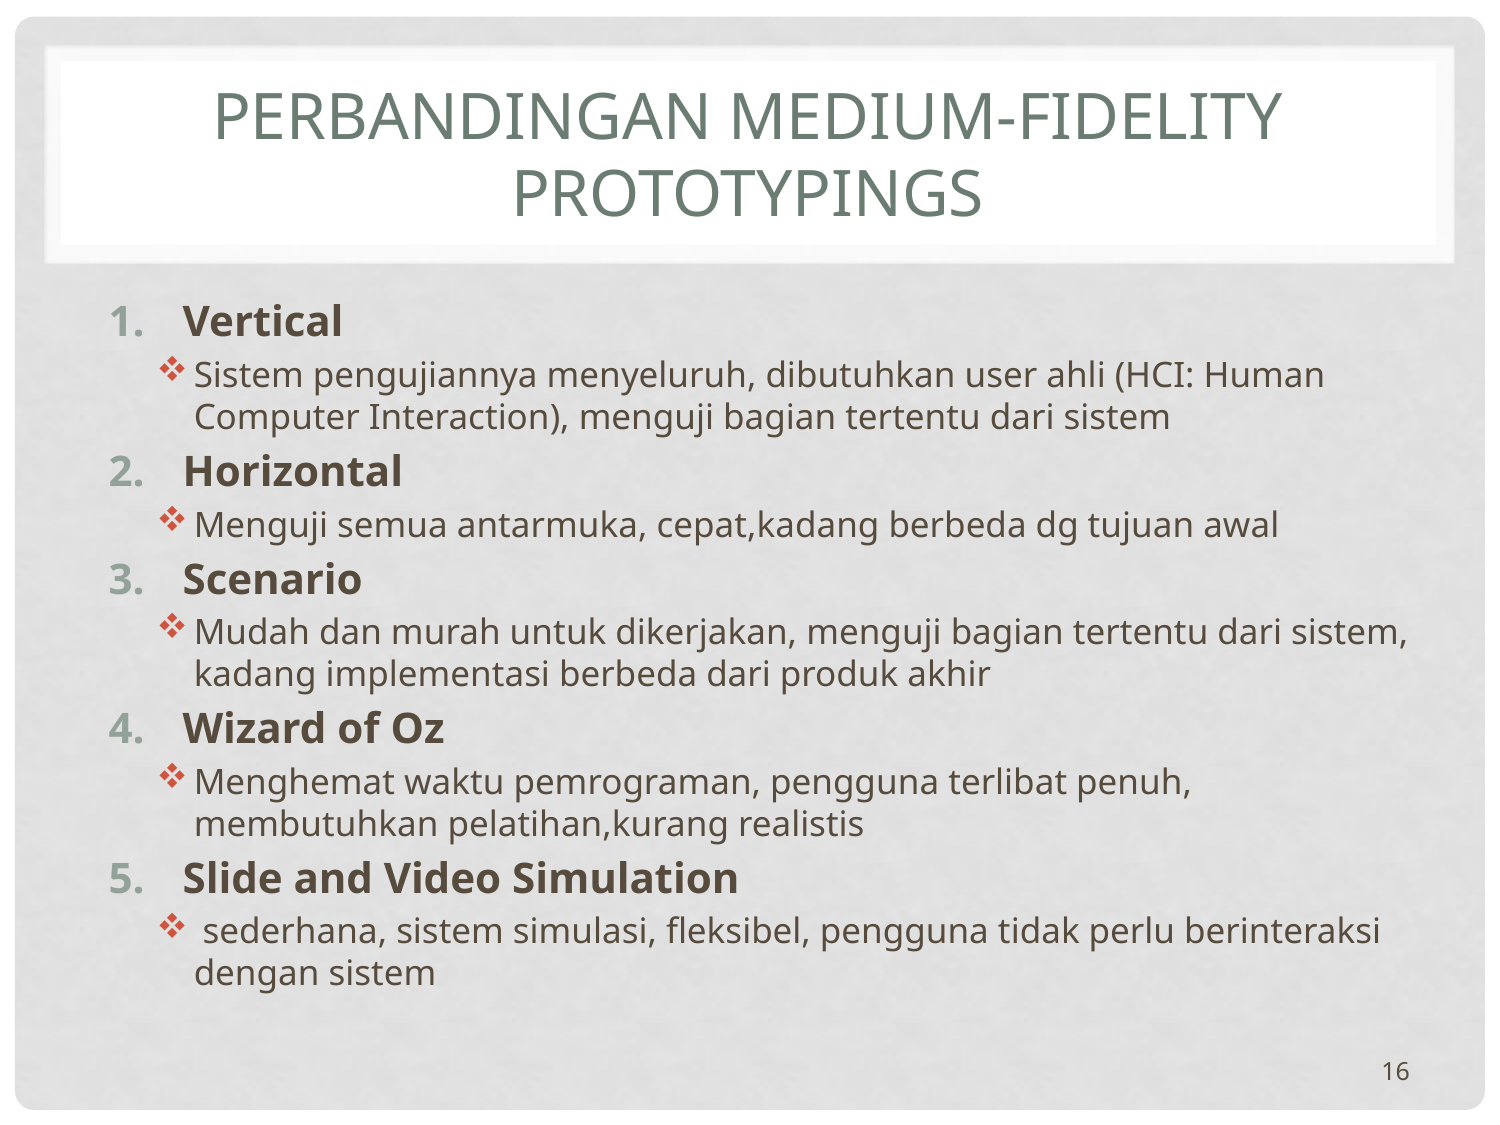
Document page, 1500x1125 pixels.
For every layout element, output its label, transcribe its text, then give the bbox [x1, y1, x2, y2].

list Vertical Sistem pengujiannya menyeluruh, dibutuhkan user ahli (HCI: Human Computer Interaction), menguji bagian tertentu dari sistem Horizontal Menguji semua antarmuka, cepat,kadang berbeda dg tujuan awal Scenario Mudah dan murah untuk dikerjakan, menguji bagian tertentu dari sistem, kadang implementasi berbeda dari produk akhir Wizard of Oz Menghemat waktu pemrograman, pengguna terlibat penuh, membutuhkan pelatihan,kurang realistis Slide and Video Simulation sederhana, sistem simulasi, fleksibel, pengguna tidak perlu berinteraksi dengan sistem [75, 287, 1425, 1005]
title Perbandingan medium-fidelity prototypings [69, 66, 1425, 238]
slide_number 16 [1074, 1042, 1425, 1103]
